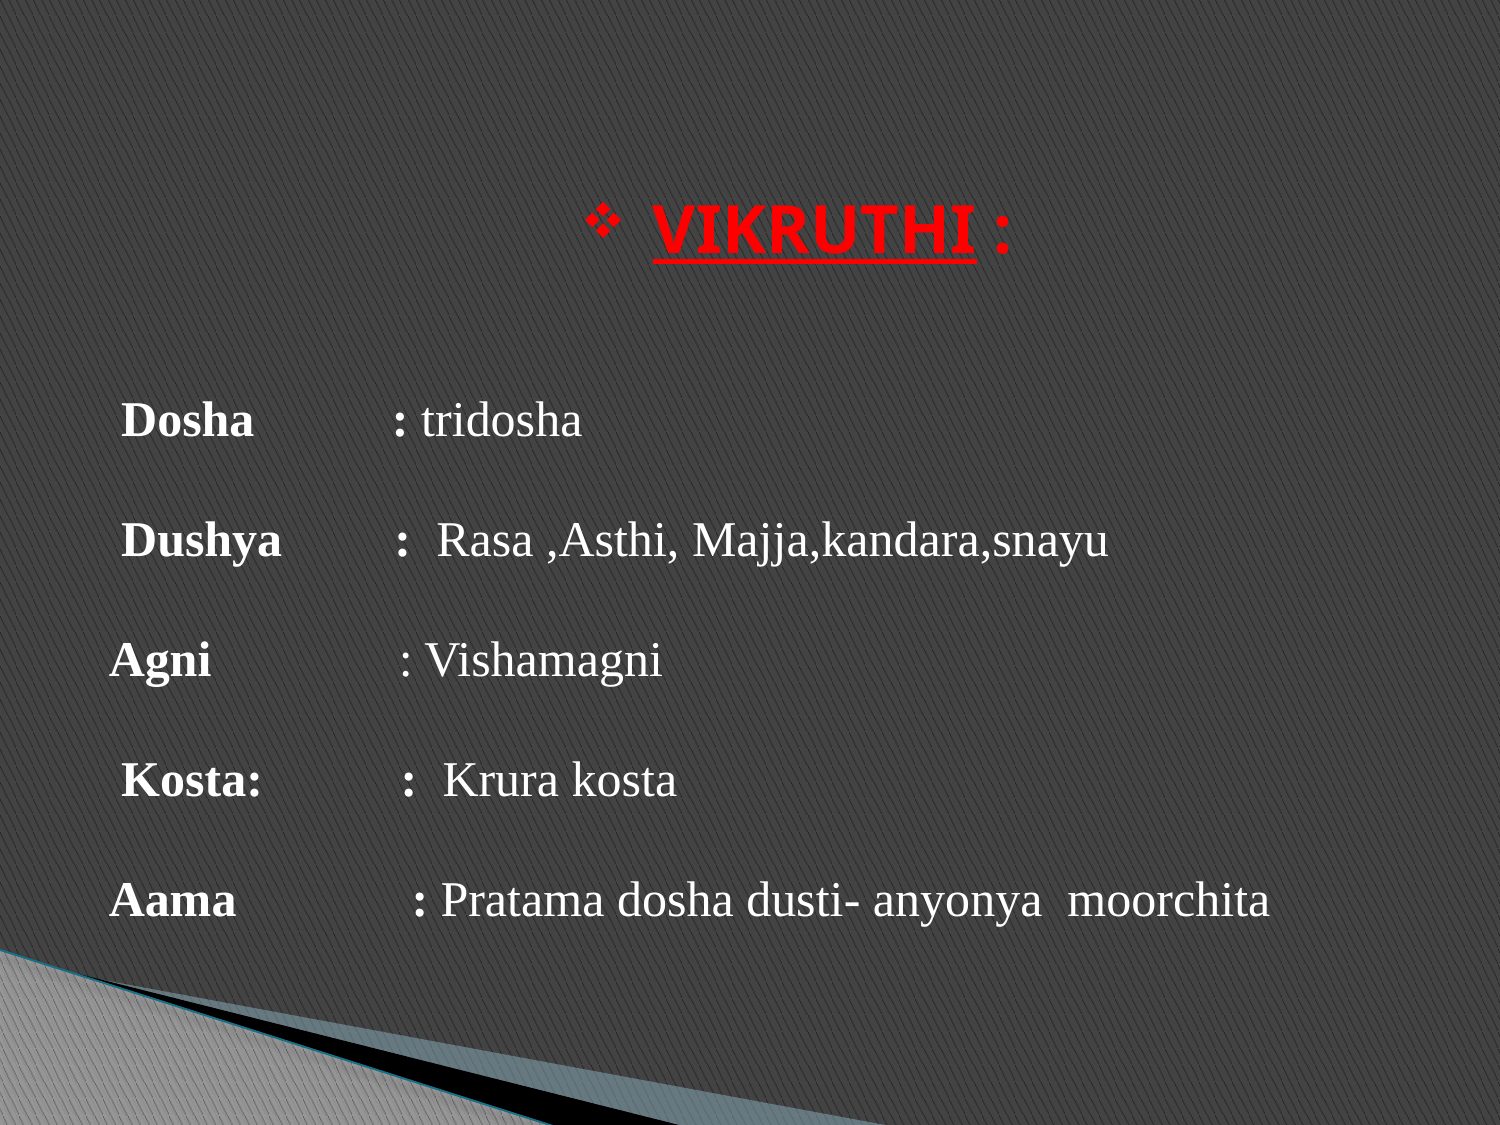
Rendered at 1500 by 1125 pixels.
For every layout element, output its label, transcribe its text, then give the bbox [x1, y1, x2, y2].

text_box VIKRUTHI : Dosha : tridosha Dushya : Rasa ,Asthi, Majja,kandara,snayu Agni : Vishamagni Kosta: : Krura kosta Aama : Pratama dosha dusti- anyonya moorchita [93, 179, 1500, 1055]
